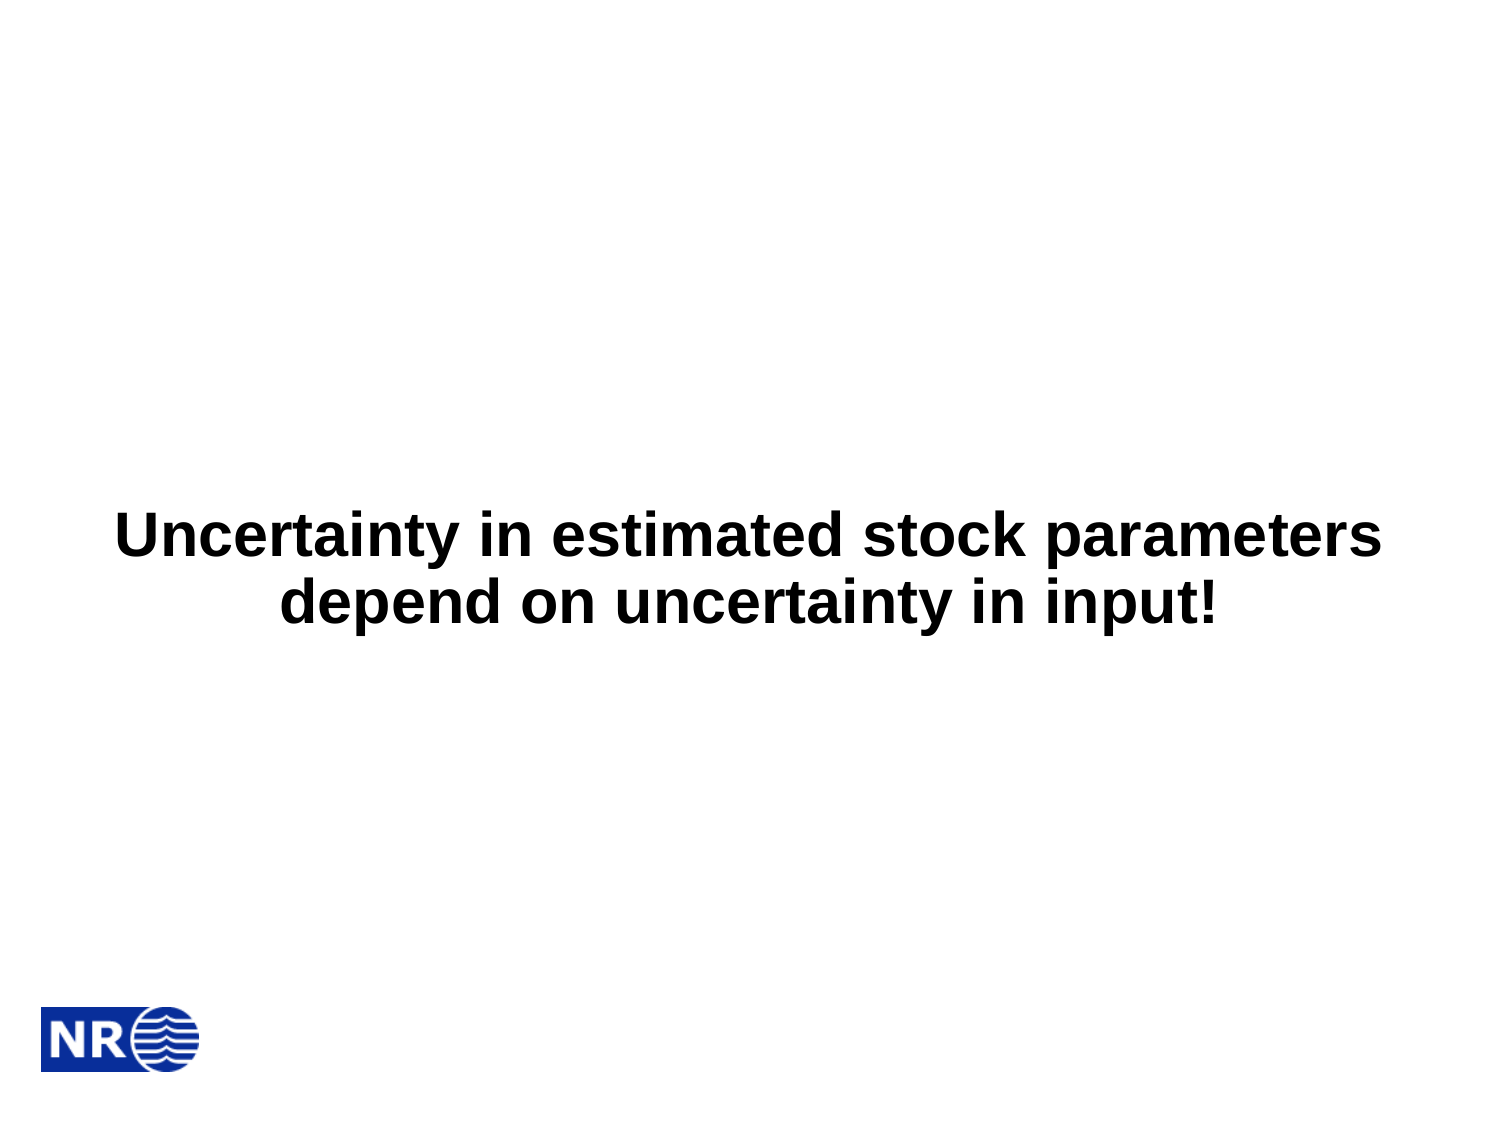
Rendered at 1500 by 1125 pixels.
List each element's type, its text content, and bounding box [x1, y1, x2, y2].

picture [41, 1007, 199, 1072]
title Uncertainty in estimated stock parameters depend on uncertainty in input! [75, 457, 1425, 646]
